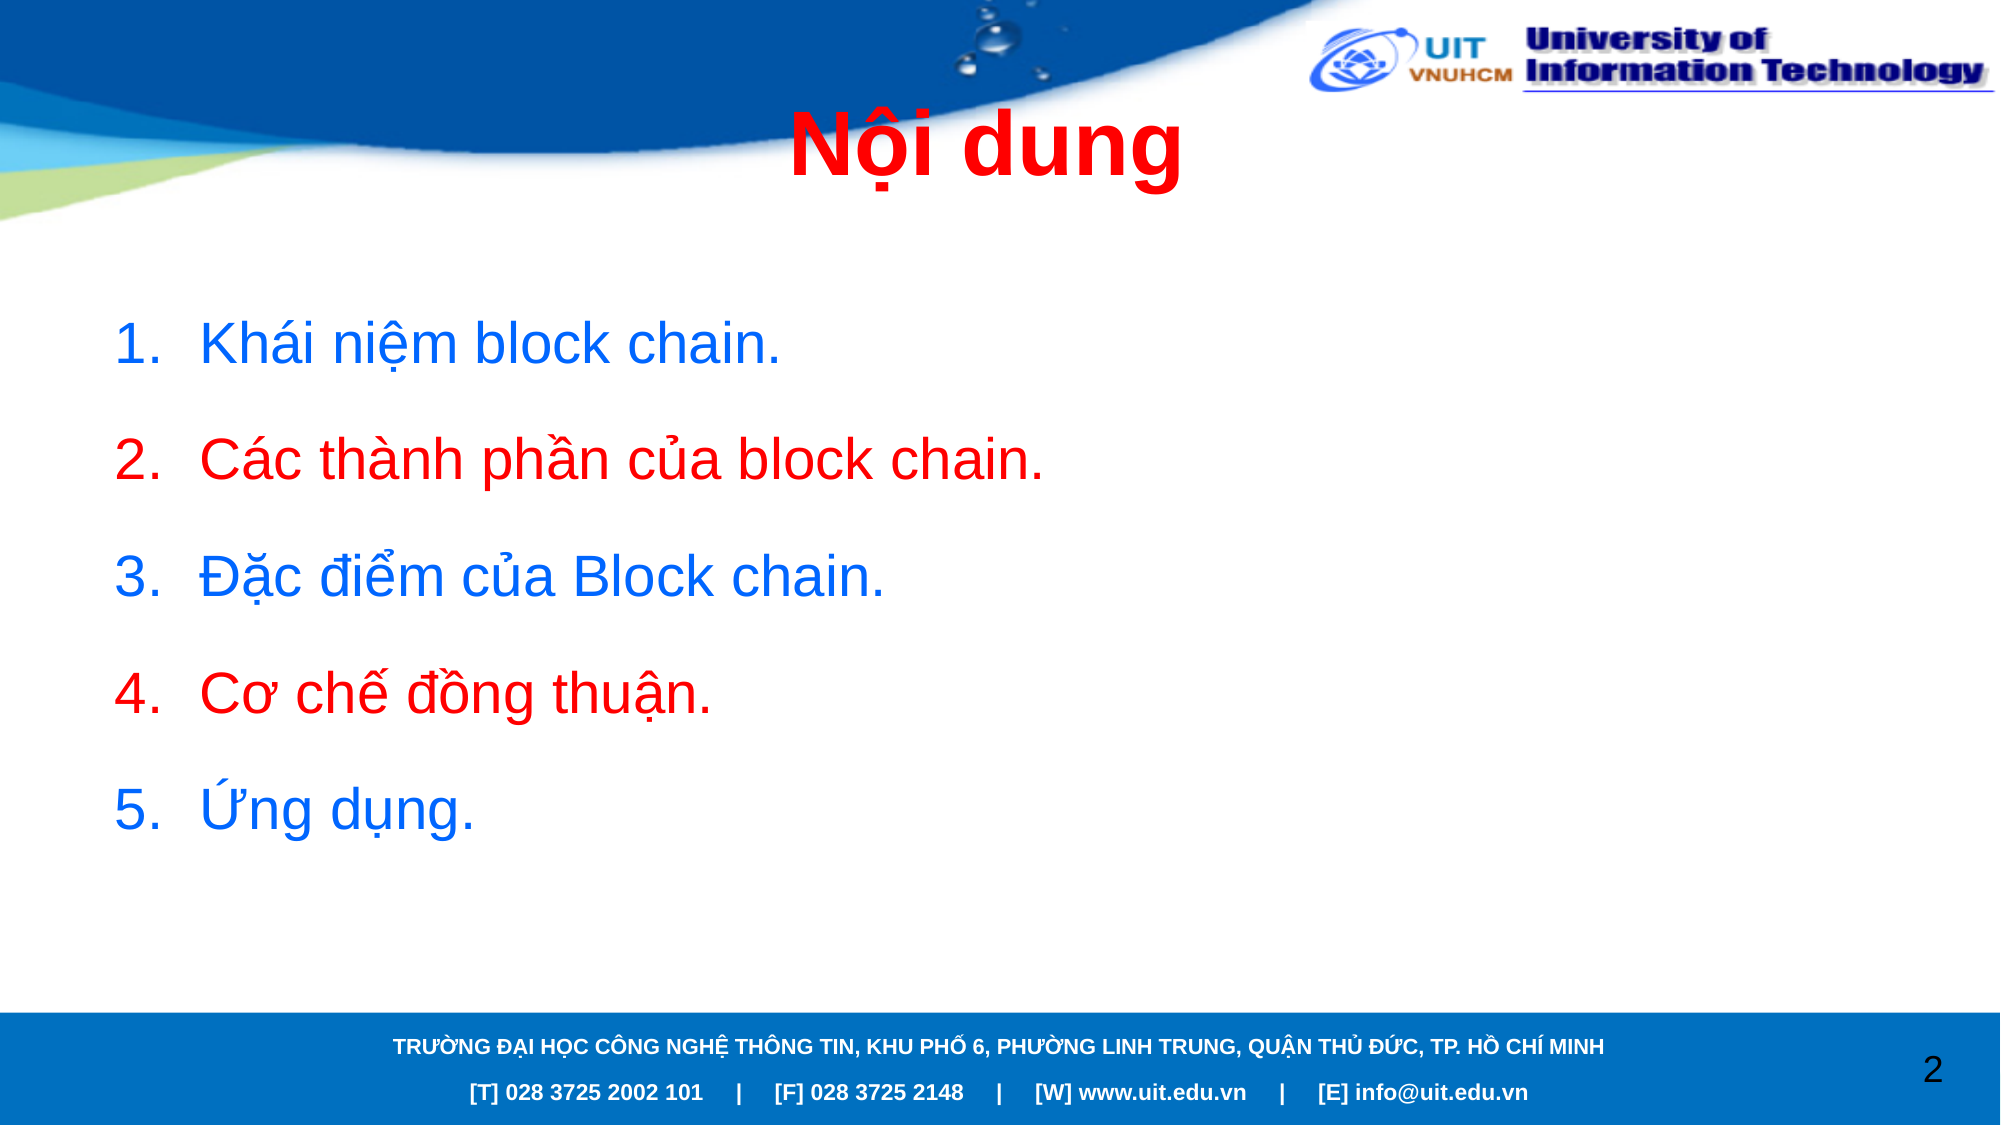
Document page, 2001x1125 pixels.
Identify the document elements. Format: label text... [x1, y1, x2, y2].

list Khái niệm block chain. Các thành phần của block chain. Đặc điểm của Block chain. Cơ chế đồng thuận. Ứng dụng. [99, 262, 1900, 1005]
picture [0, 0, 2001, 1125]
title Nội dung [99, 45, 1900, 233]
